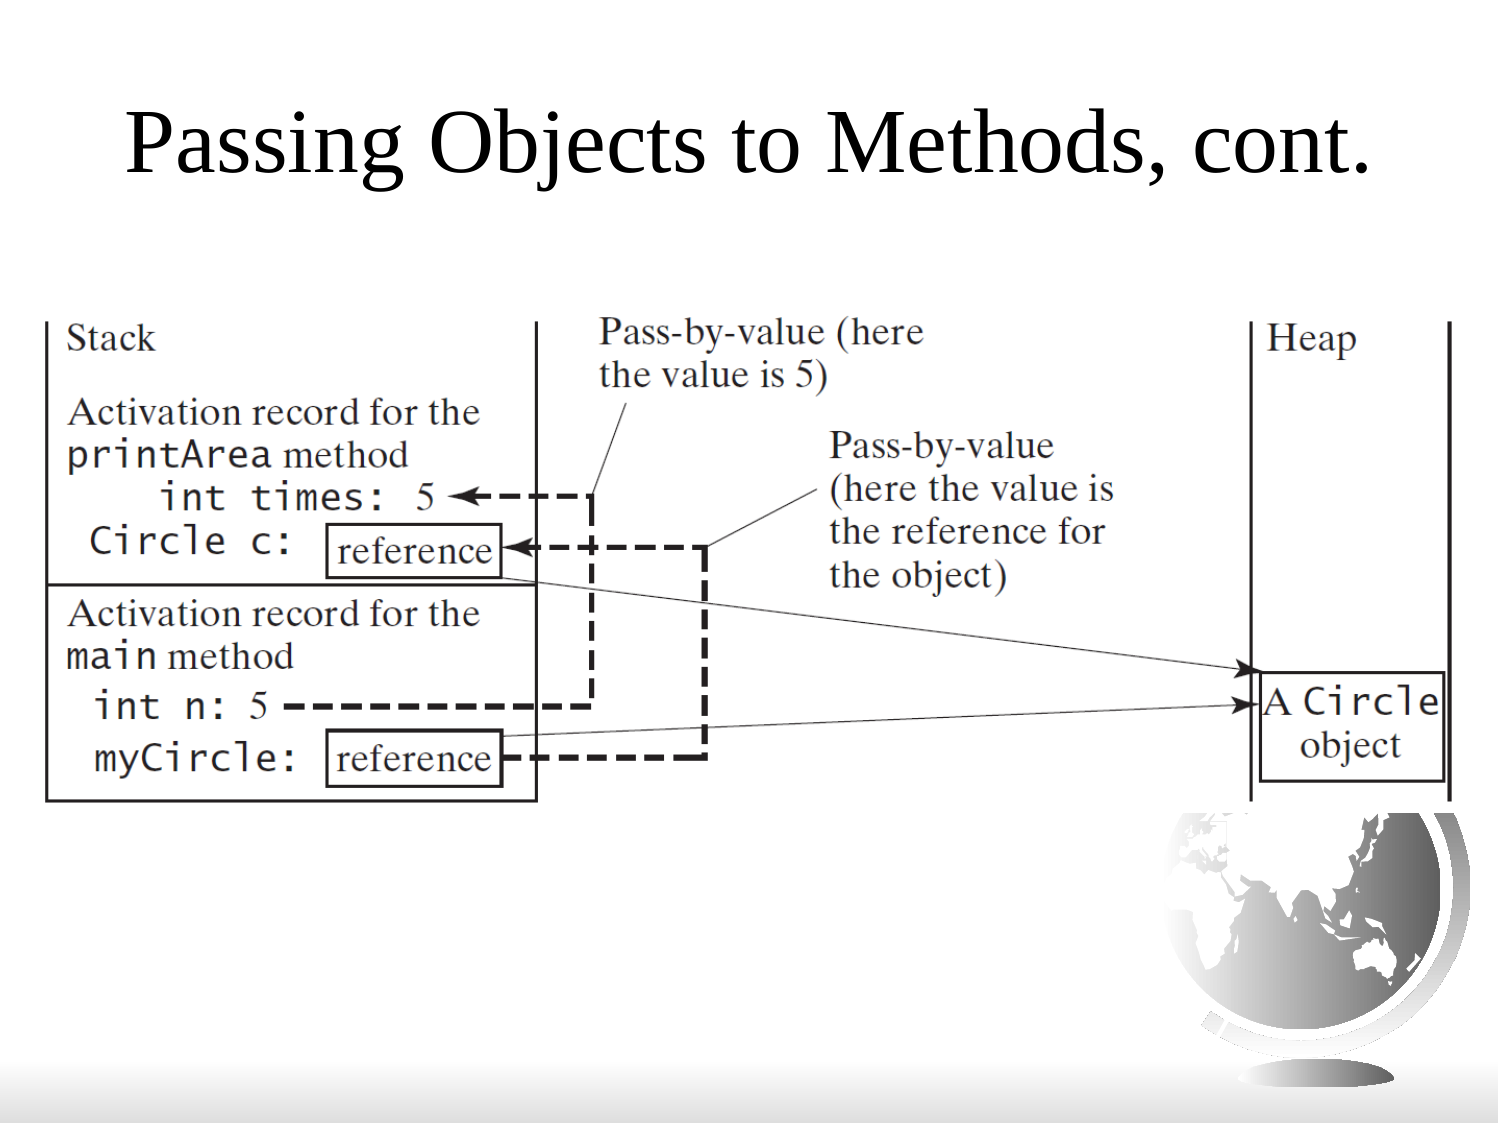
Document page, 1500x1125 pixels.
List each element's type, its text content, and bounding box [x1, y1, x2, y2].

picture [40, 311, 1460, 813]
slide_number [1074, 1049, 1388, 1125]
title Passing Objects to Methods, cont. [0, 73, 1500, 199]
